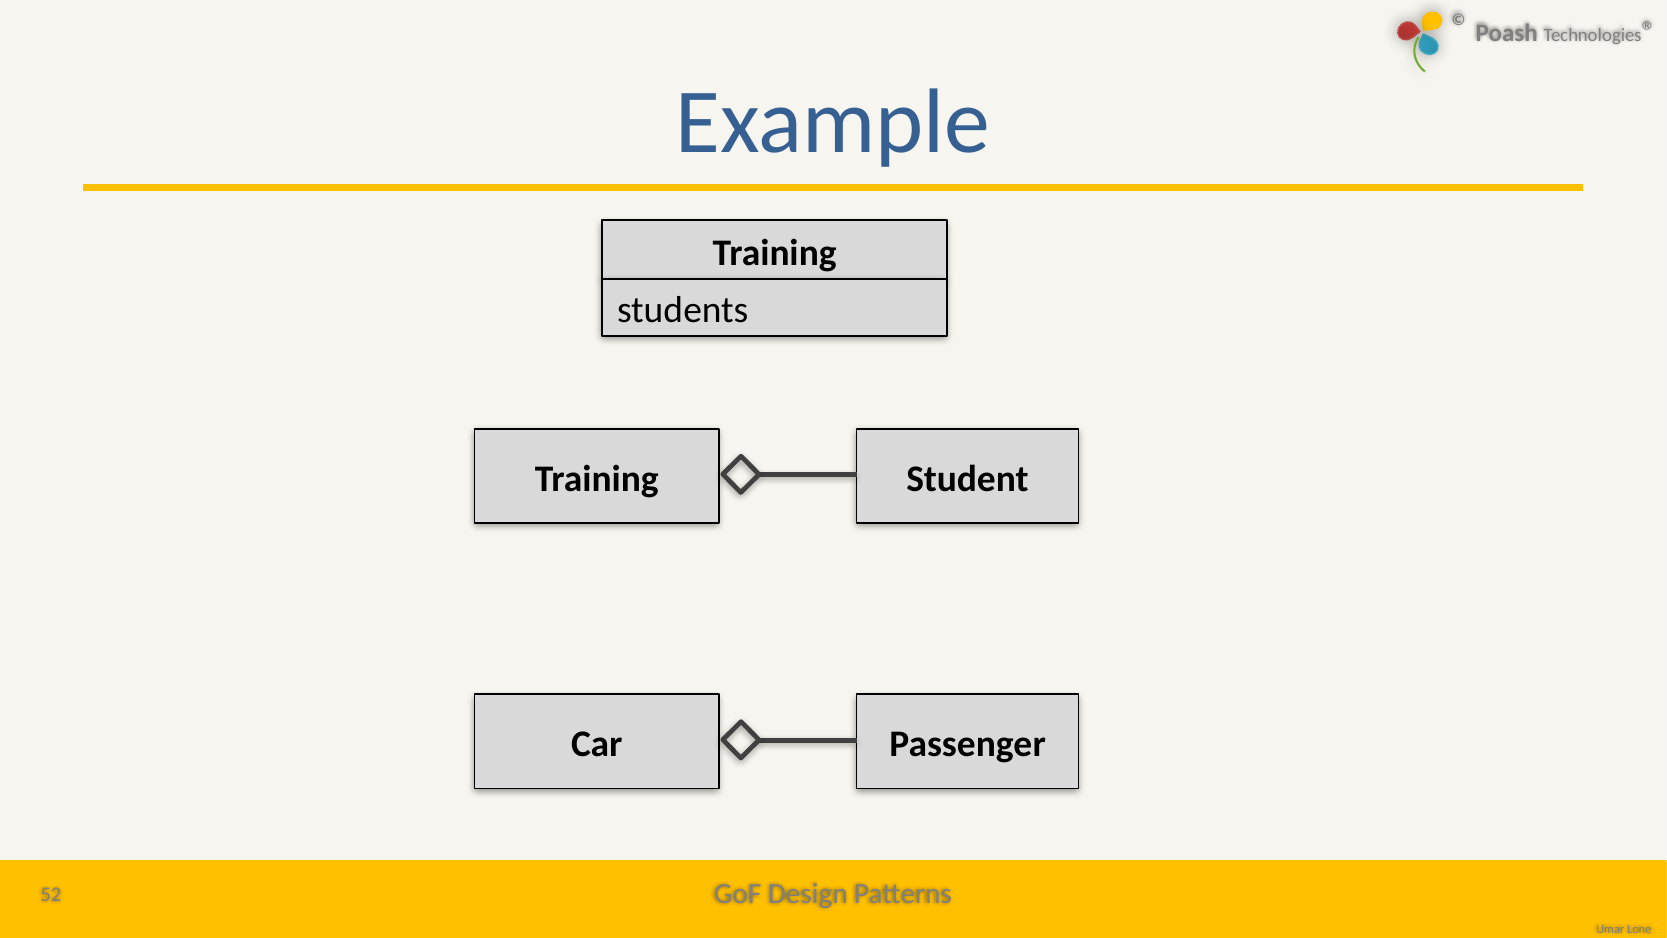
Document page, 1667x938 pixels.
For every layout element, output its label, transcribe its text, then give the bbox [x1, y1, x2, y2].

text_box Student [856, 428, 1079, 524]
text_box Passenger [856, 693, 1079, 789]
text_box students [601, 278, 948, 337]
text_box [722, 721, 760, 759]
title Example [83, 37, 1584, 194]
text_box Car [474, 693, 720, 789]
text_box [722, 455, 760, 494]
text_box Training [601, 219, 948, 277]
text_box Training [474, 428, 720, 524]
slide_number 52 [4, 868, 98, 919]
